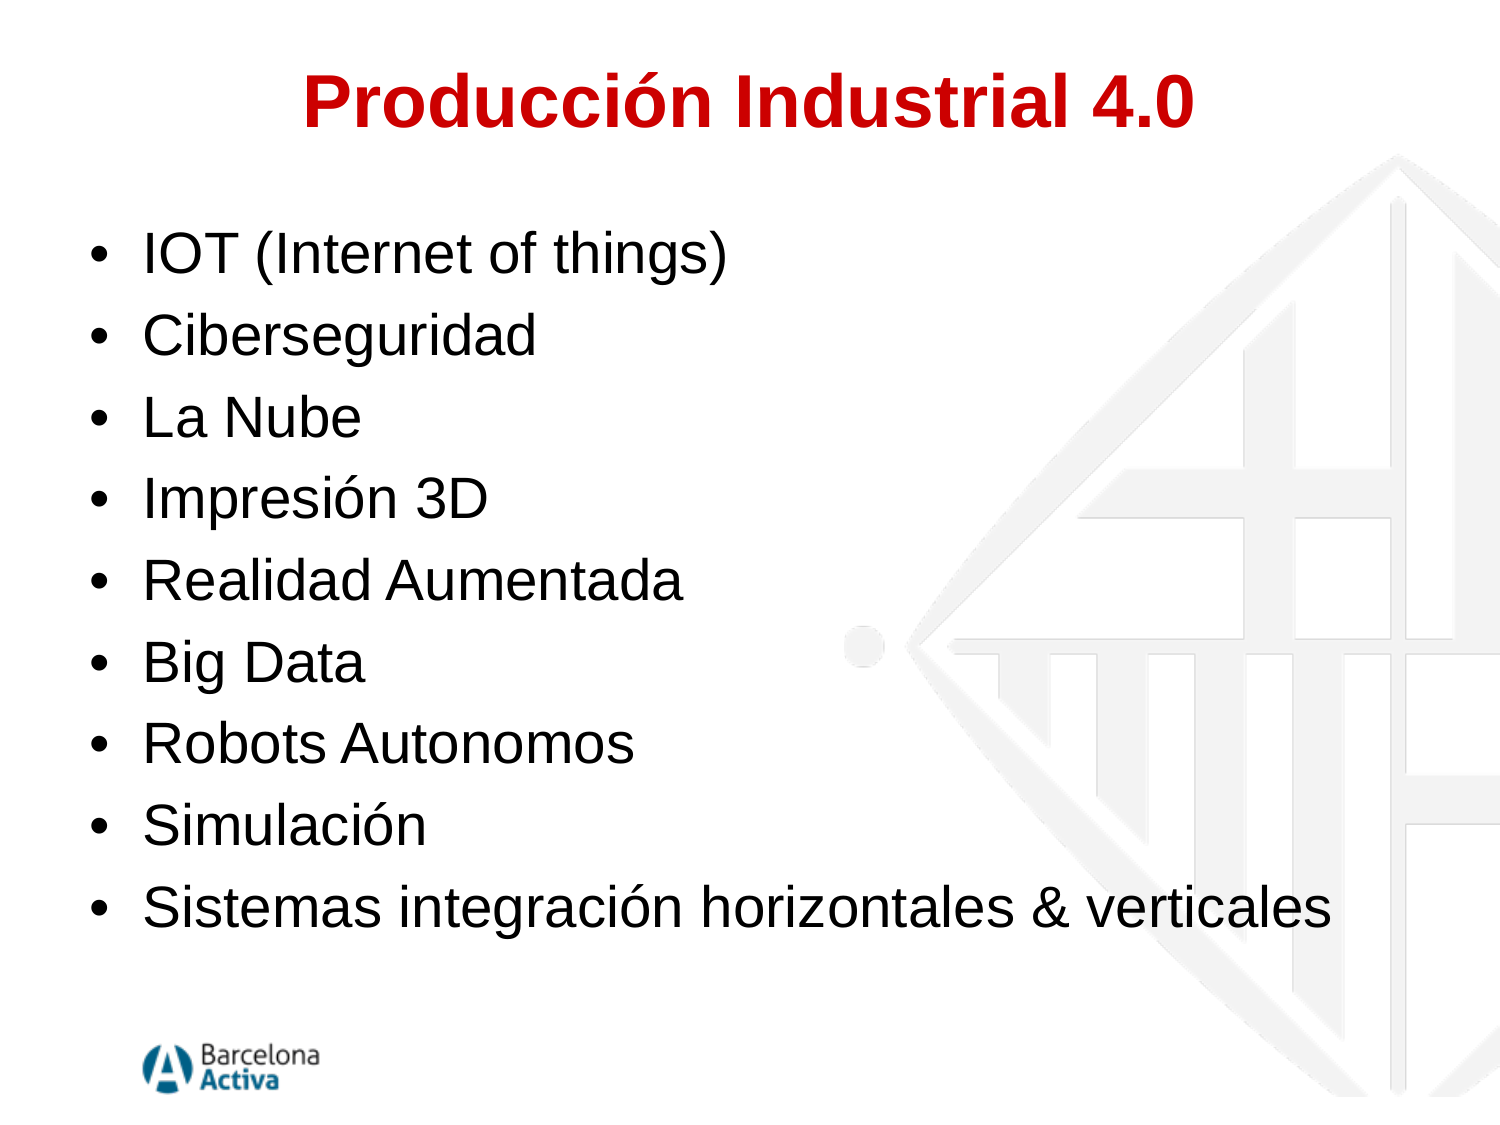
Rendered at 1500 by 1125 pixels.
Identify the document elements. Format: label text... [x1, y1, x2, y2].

picture [132, 1030, 329, 1106]
title Producción Industrial 4.0 [75, 45, 1425, 173]
list • IOT (Internet of things) • Ciberseguridad • La Nube • Impresión 3D • Realidad Aumentada • Big Data • Robots Autonomos • Simulación • Sistemas integración horizontales & verticales [75, 208, 1425, 1024]
picture [844, 140, 1500, 1097]
